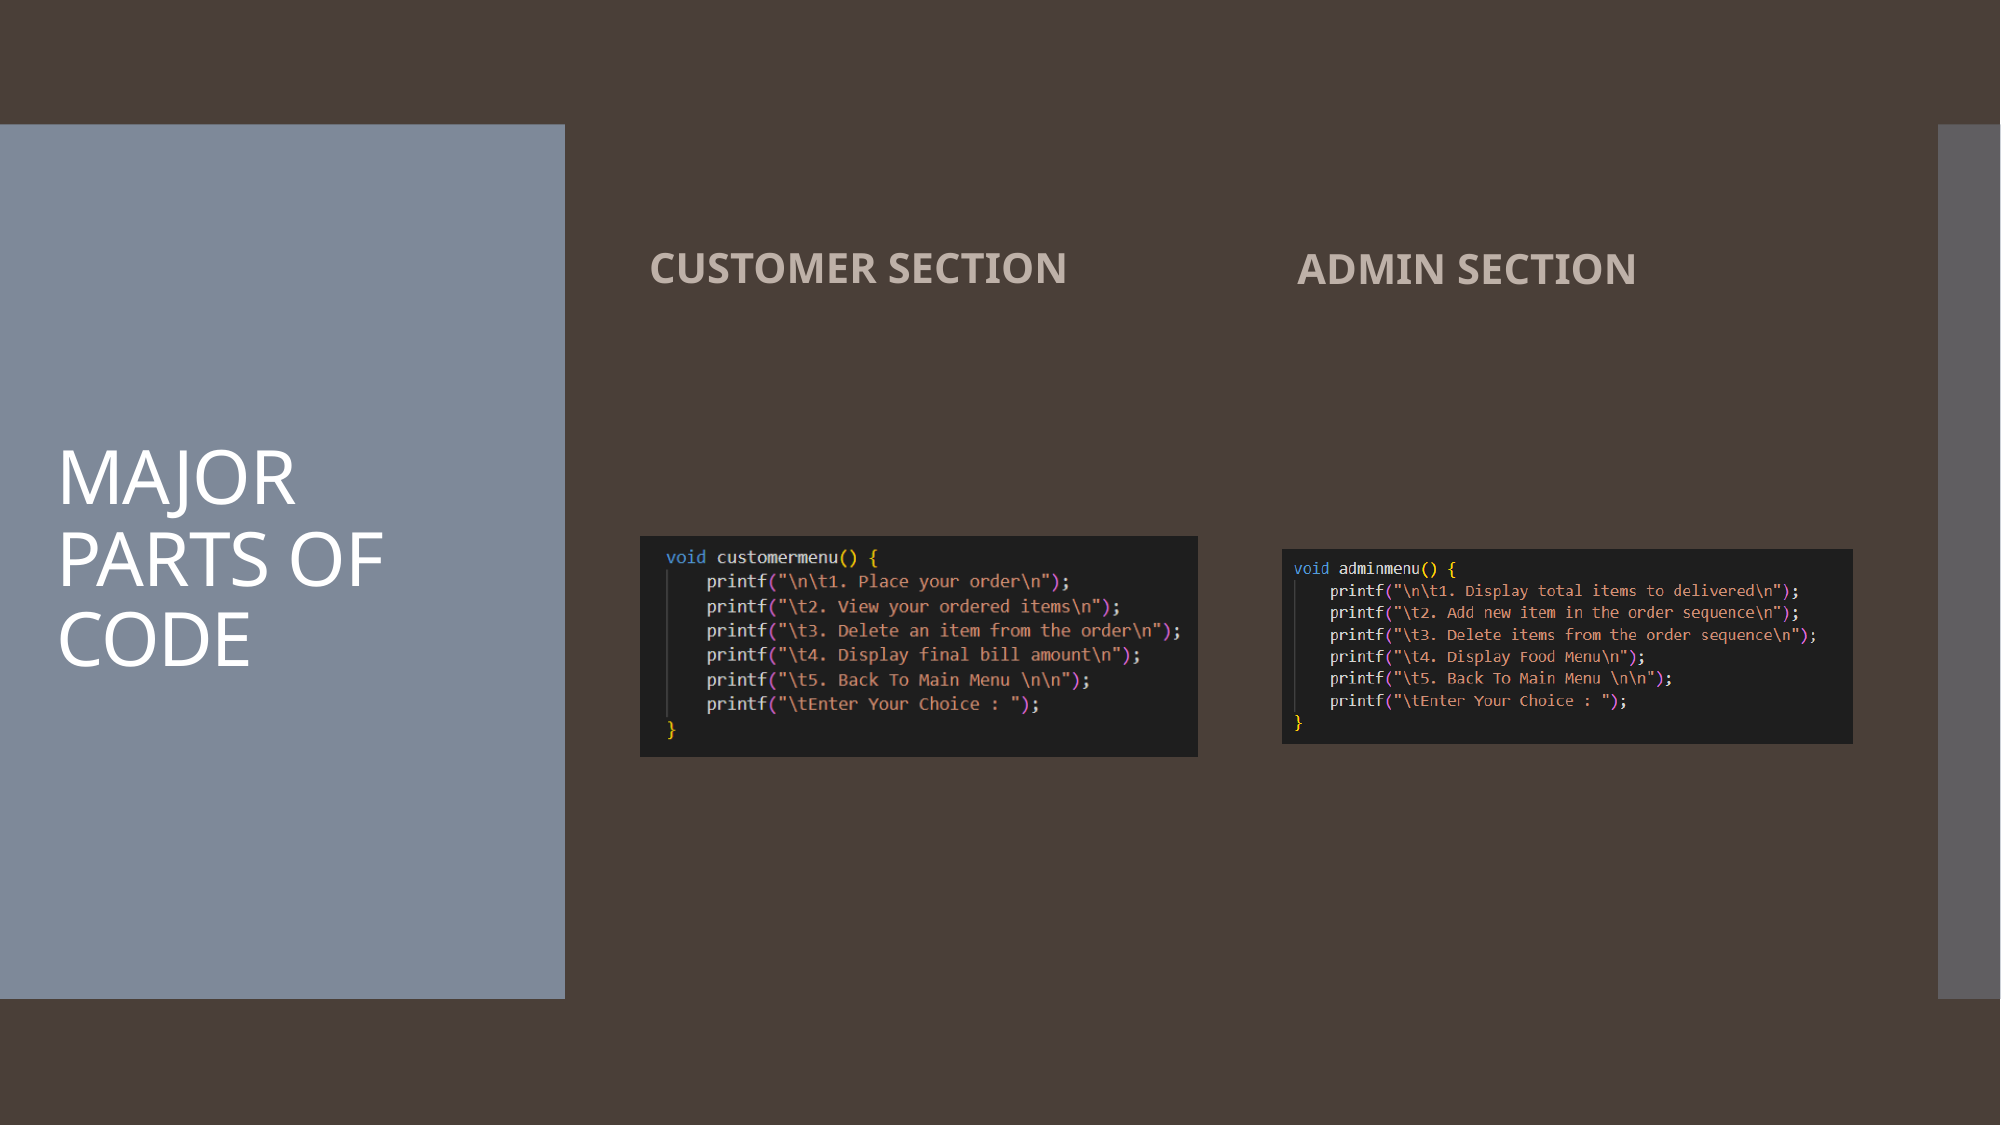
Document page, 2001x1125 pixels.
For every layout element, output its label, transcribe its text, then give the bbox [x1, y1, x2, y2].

picture [640, 536, 1199, 757]
list CUSTOMER SECTION [634, 167, 1205, 301]
picture [1282, 549, 1853, 744]
title MAJOR PARTS OF CODE [41, 184, 525, 940]
list ADMIN SECTION [1282, 167, 1853, 302]
